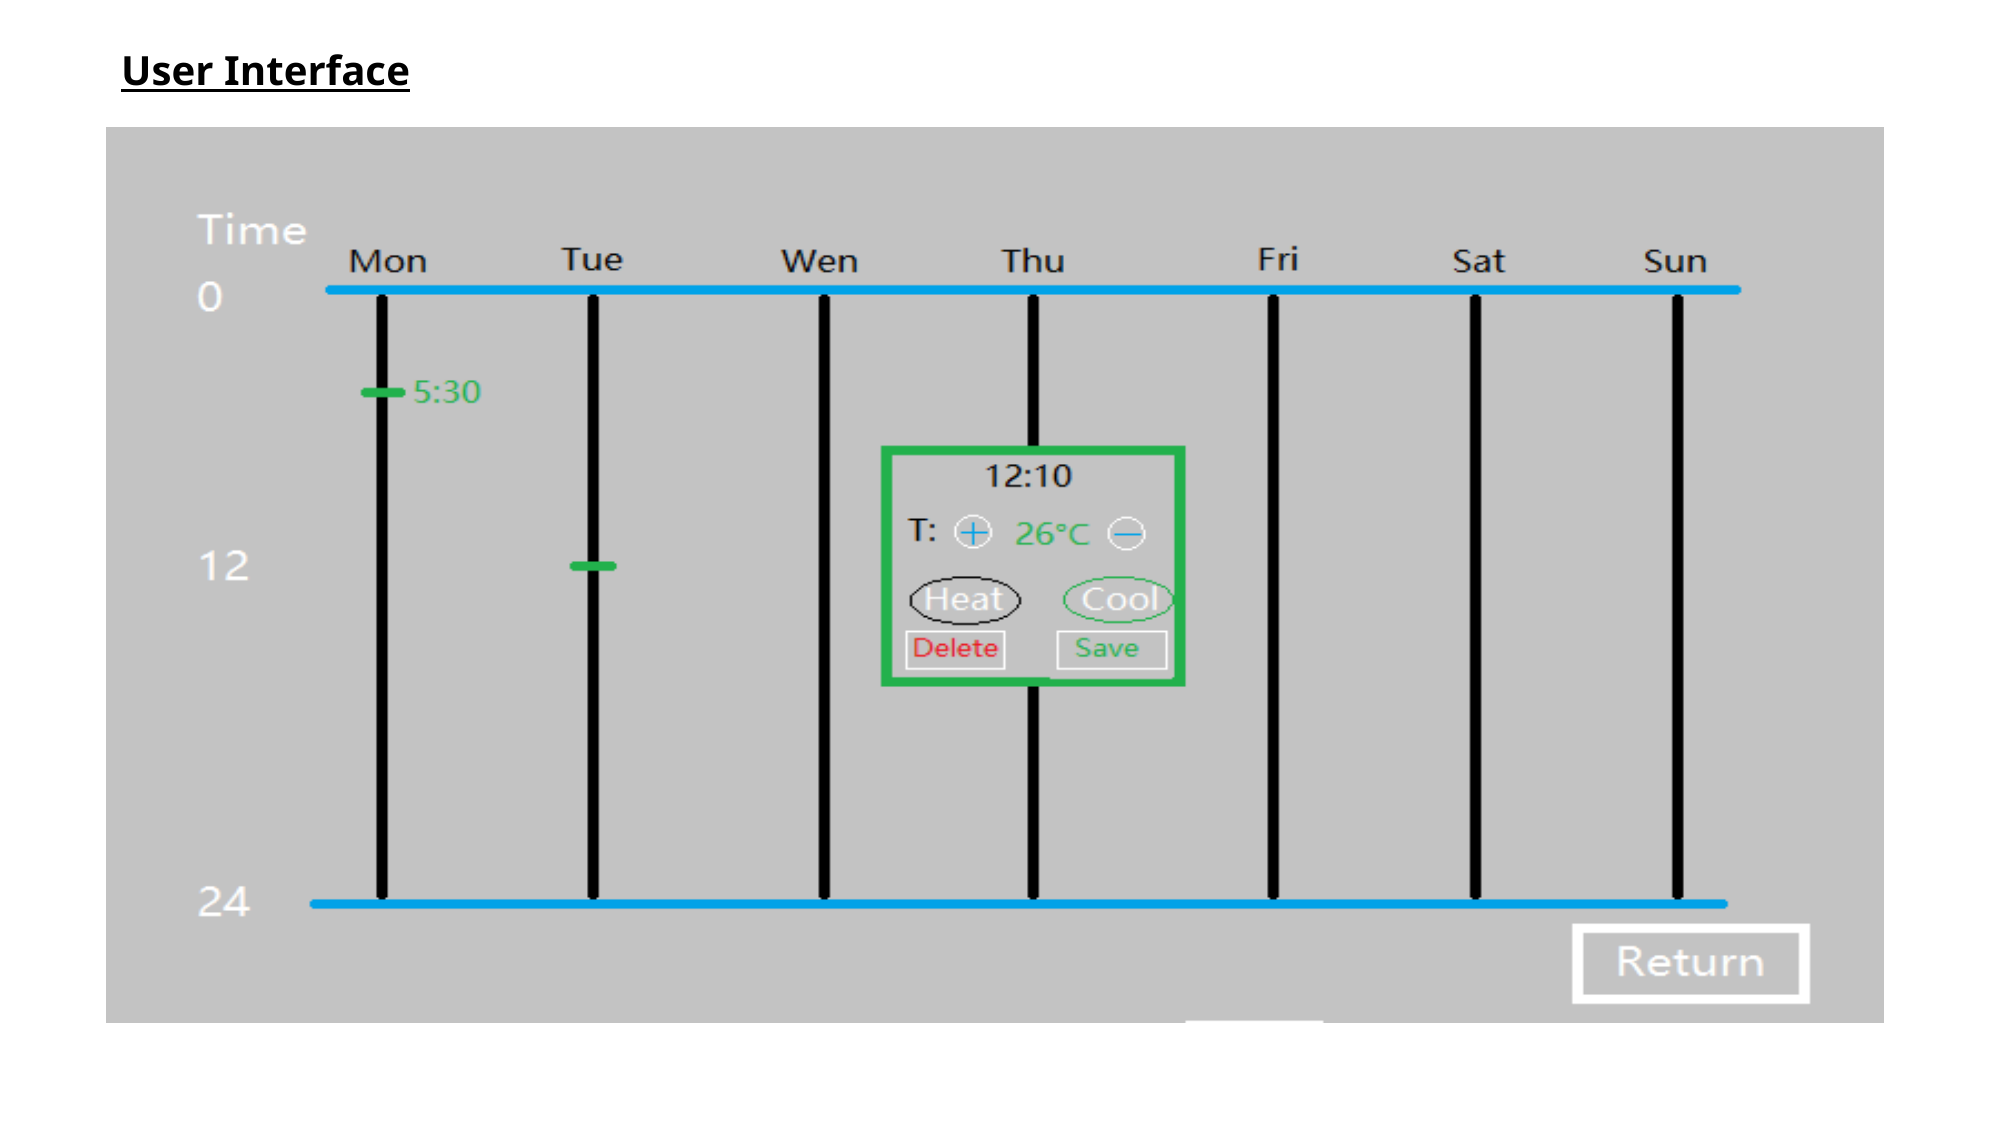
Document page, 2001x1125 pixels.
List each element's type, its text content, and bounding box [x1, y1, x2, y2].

picture [106, 127, 1884, 1023]
title User Interface [106, 43, 1884, 103]
